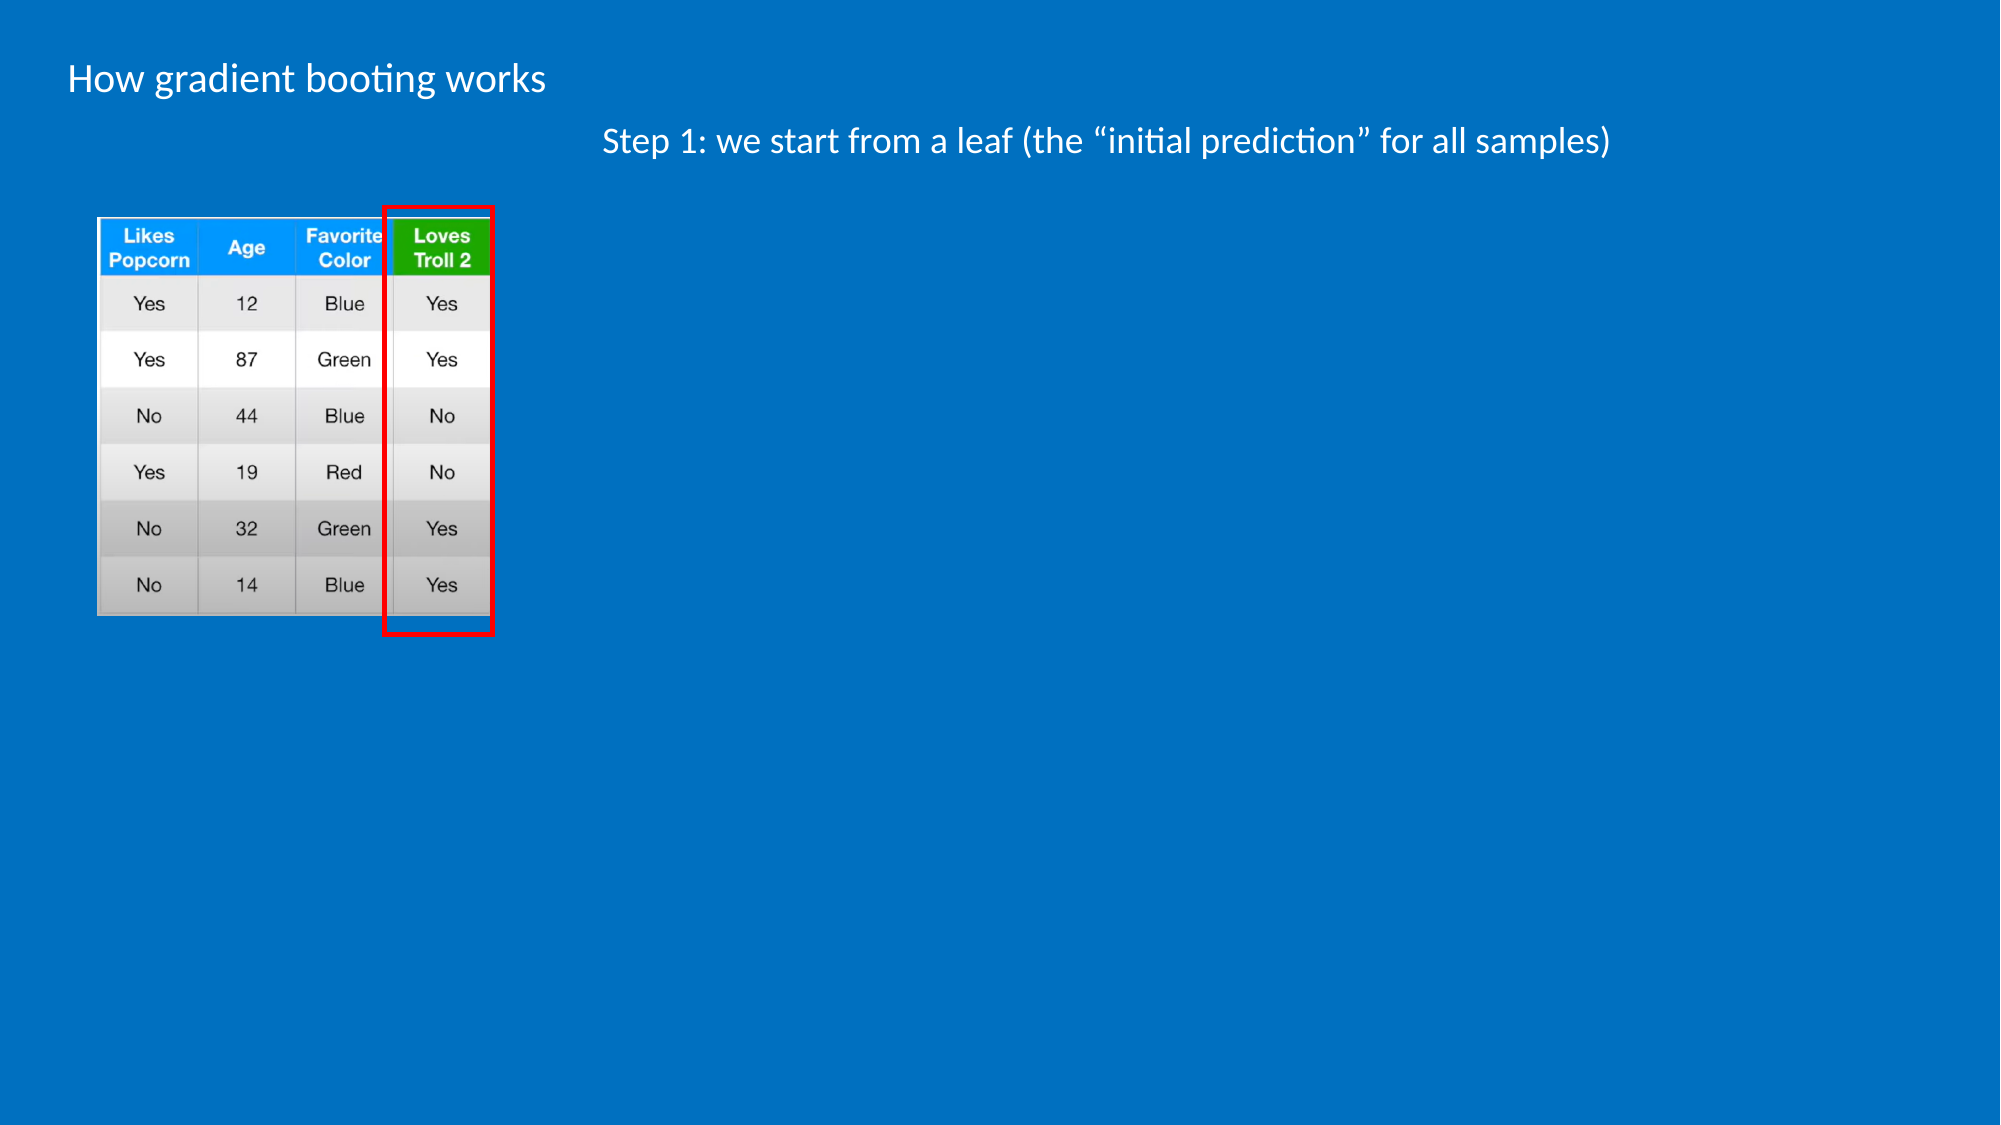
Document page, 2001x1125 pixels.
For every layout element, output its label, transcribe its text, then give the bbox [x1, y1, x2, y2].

text_box Step 1: we start from a leaf (the “initial prediction” for all samples) [587, 108, 1859, 169]
picture [97, 217, 493, 616]
text_box How gradient booting works [52, 42, 700, 108]
text_box [383, 206, 494, 635]
